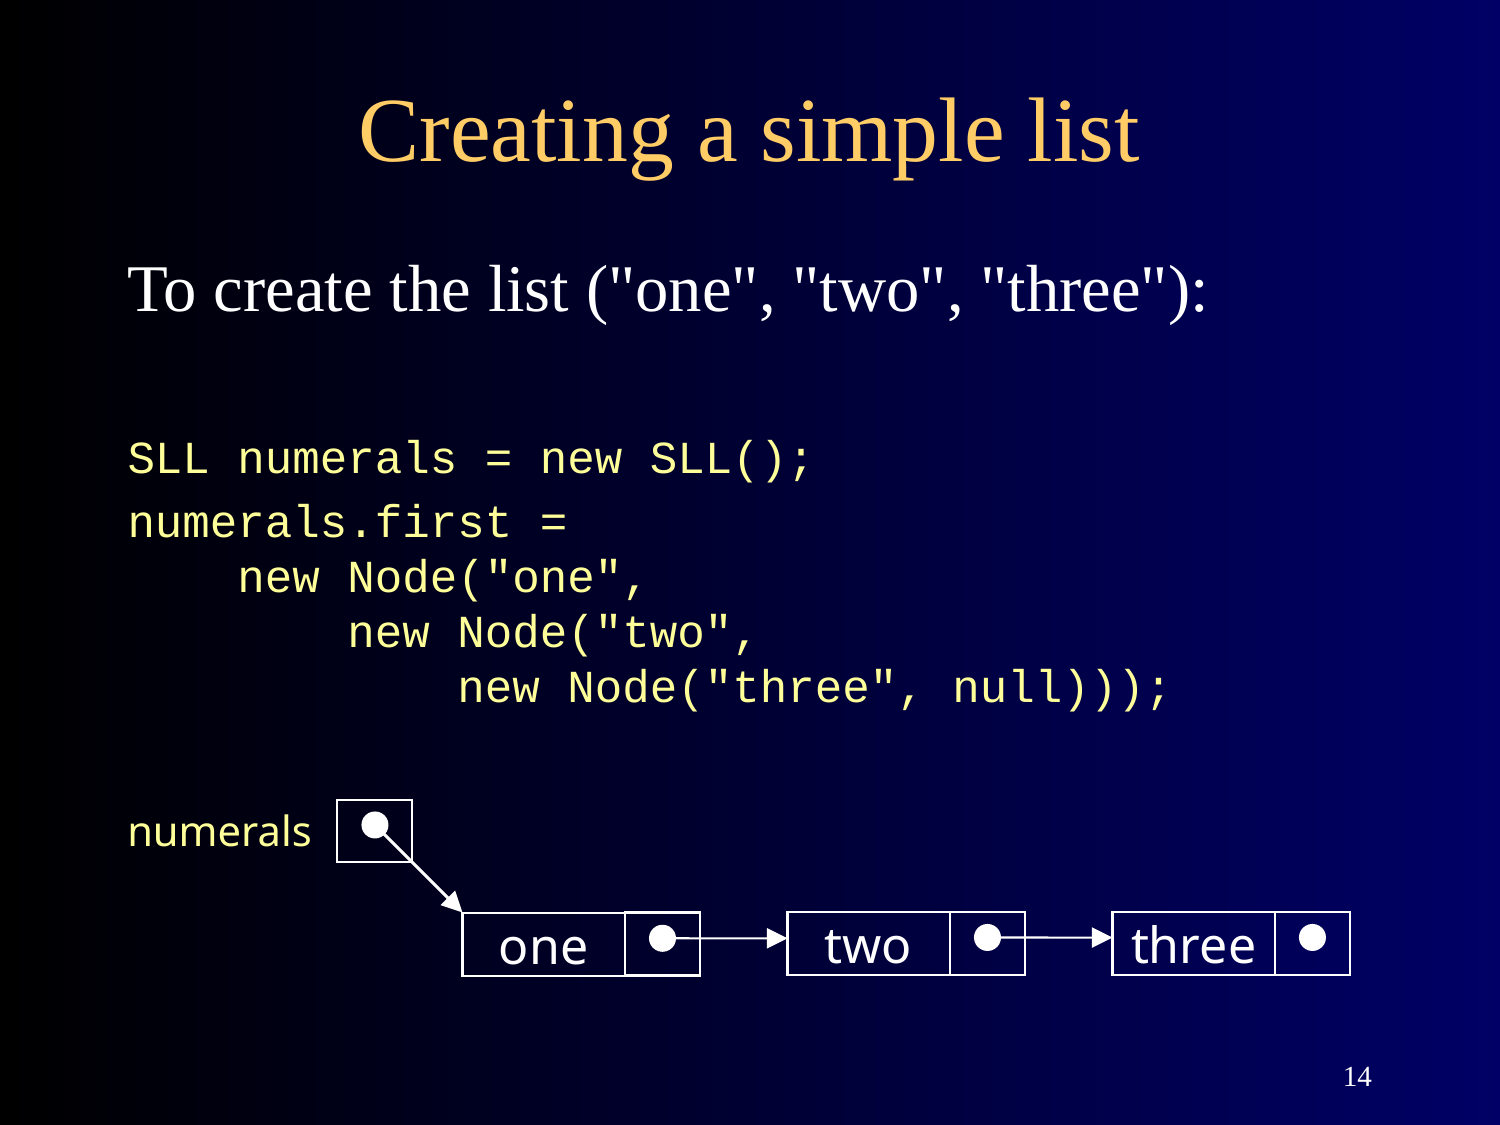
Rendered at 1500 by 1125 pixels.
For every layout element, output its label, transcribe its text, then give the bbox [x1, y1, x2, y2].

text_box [462, 912, 788, 976]
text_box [112, 797, 413, 863]
text_box [412, 862, 463, 913]
slide_number 14 [1074, 1025, 1388, 1100]
title Creating a simple list [112, 62, 1388, 188]
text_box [1113, 911, 1350, 975]
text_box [787, 911, 1113, 975]
list To create the list ("one", "two", "three"): SLL numerals = new SLL(); numerals.first = new Node("one", new Node("two", new Node("three", null))); [112, 237, 1388, 734]
